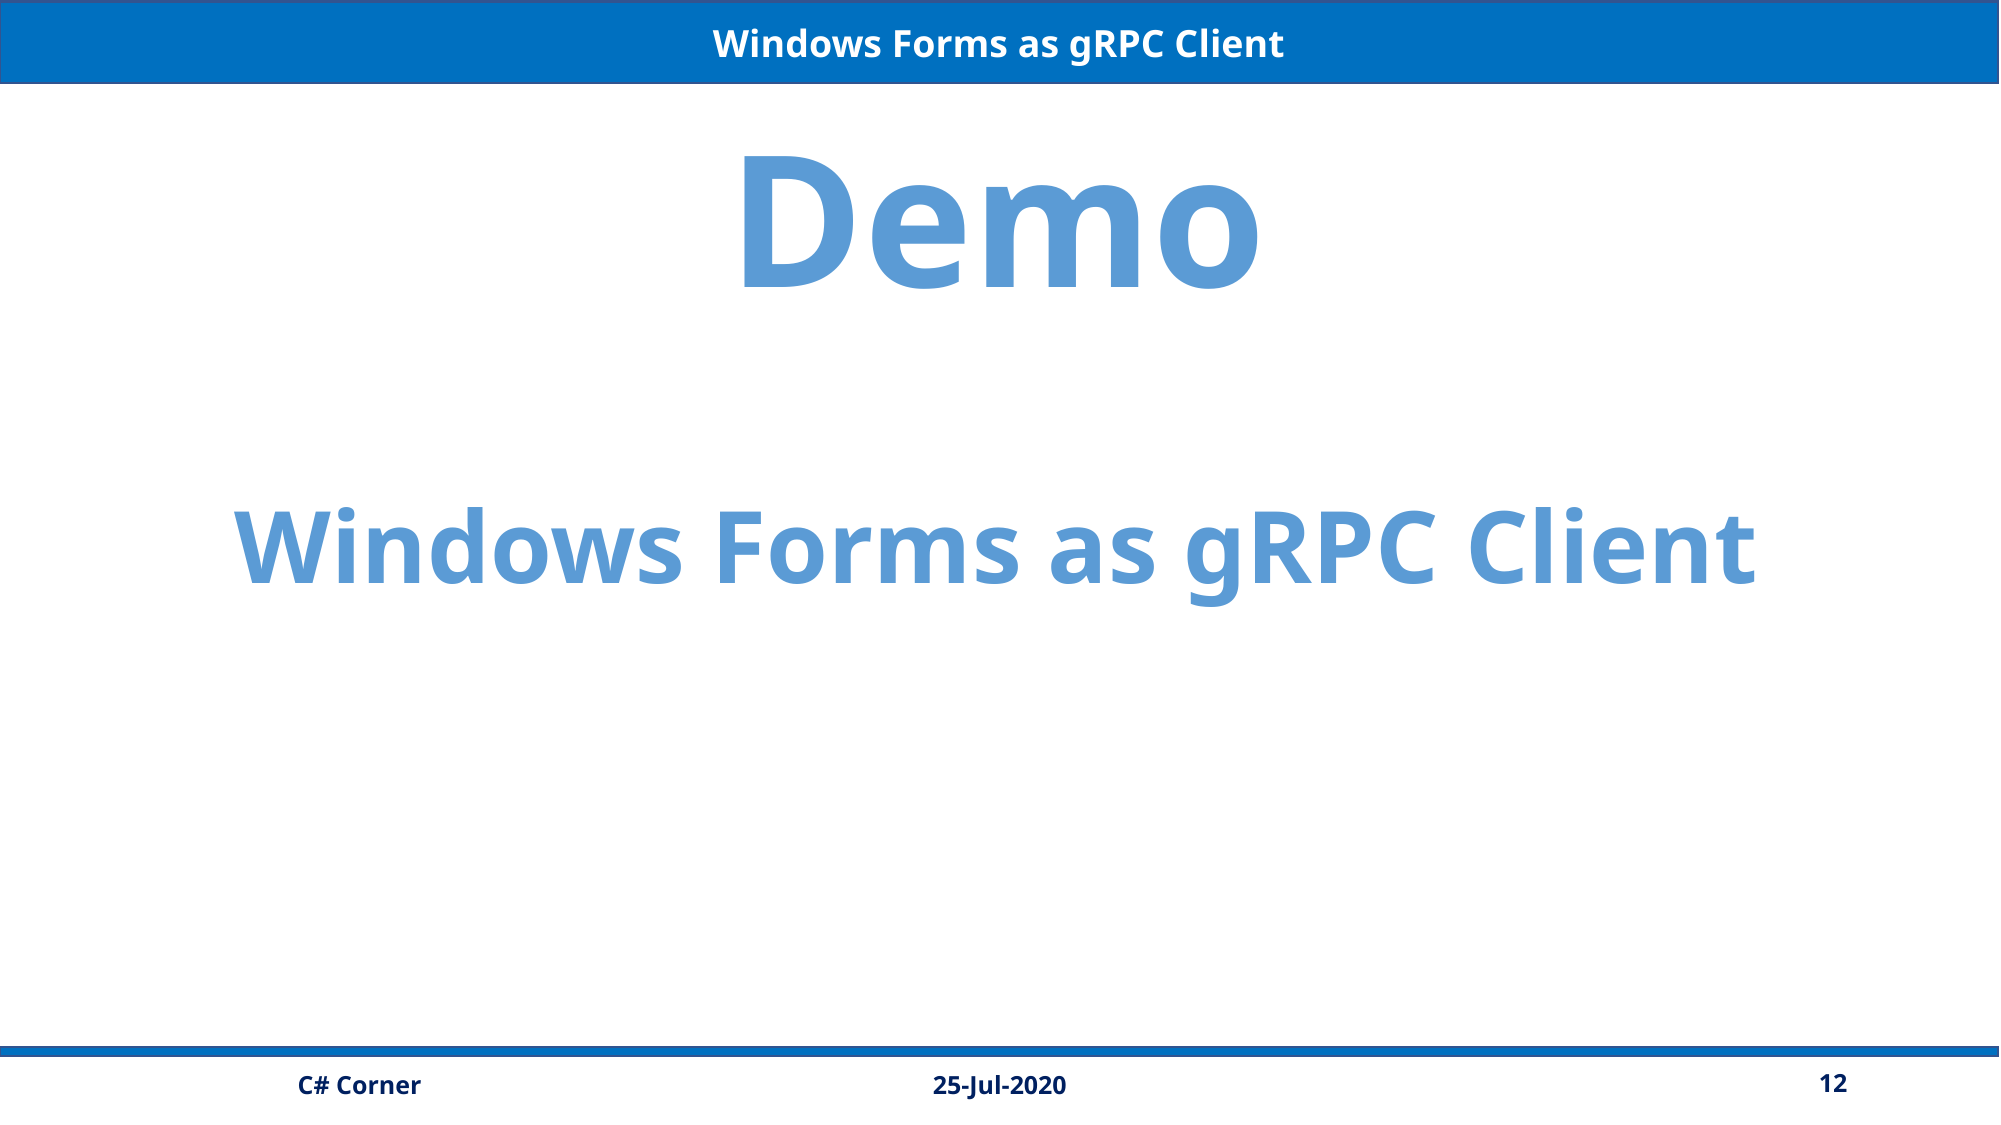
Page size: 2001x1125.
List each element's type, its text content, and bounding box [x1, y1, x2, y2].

text_box Windows Forms as gRPC Client [0, 0, 1999, 84]
text_box C# Corner [21, 1054, 697, 1115]
footer 25-Jul-2020 [697, 1054, 1338, 1115]
slide_number 12 [1412, 1054, 1863, 1115]
text_box Demo Windows Forms as gRPC Client [219, 96, 1775, 612]
text_box [0, 1046, 1999, 1057]
